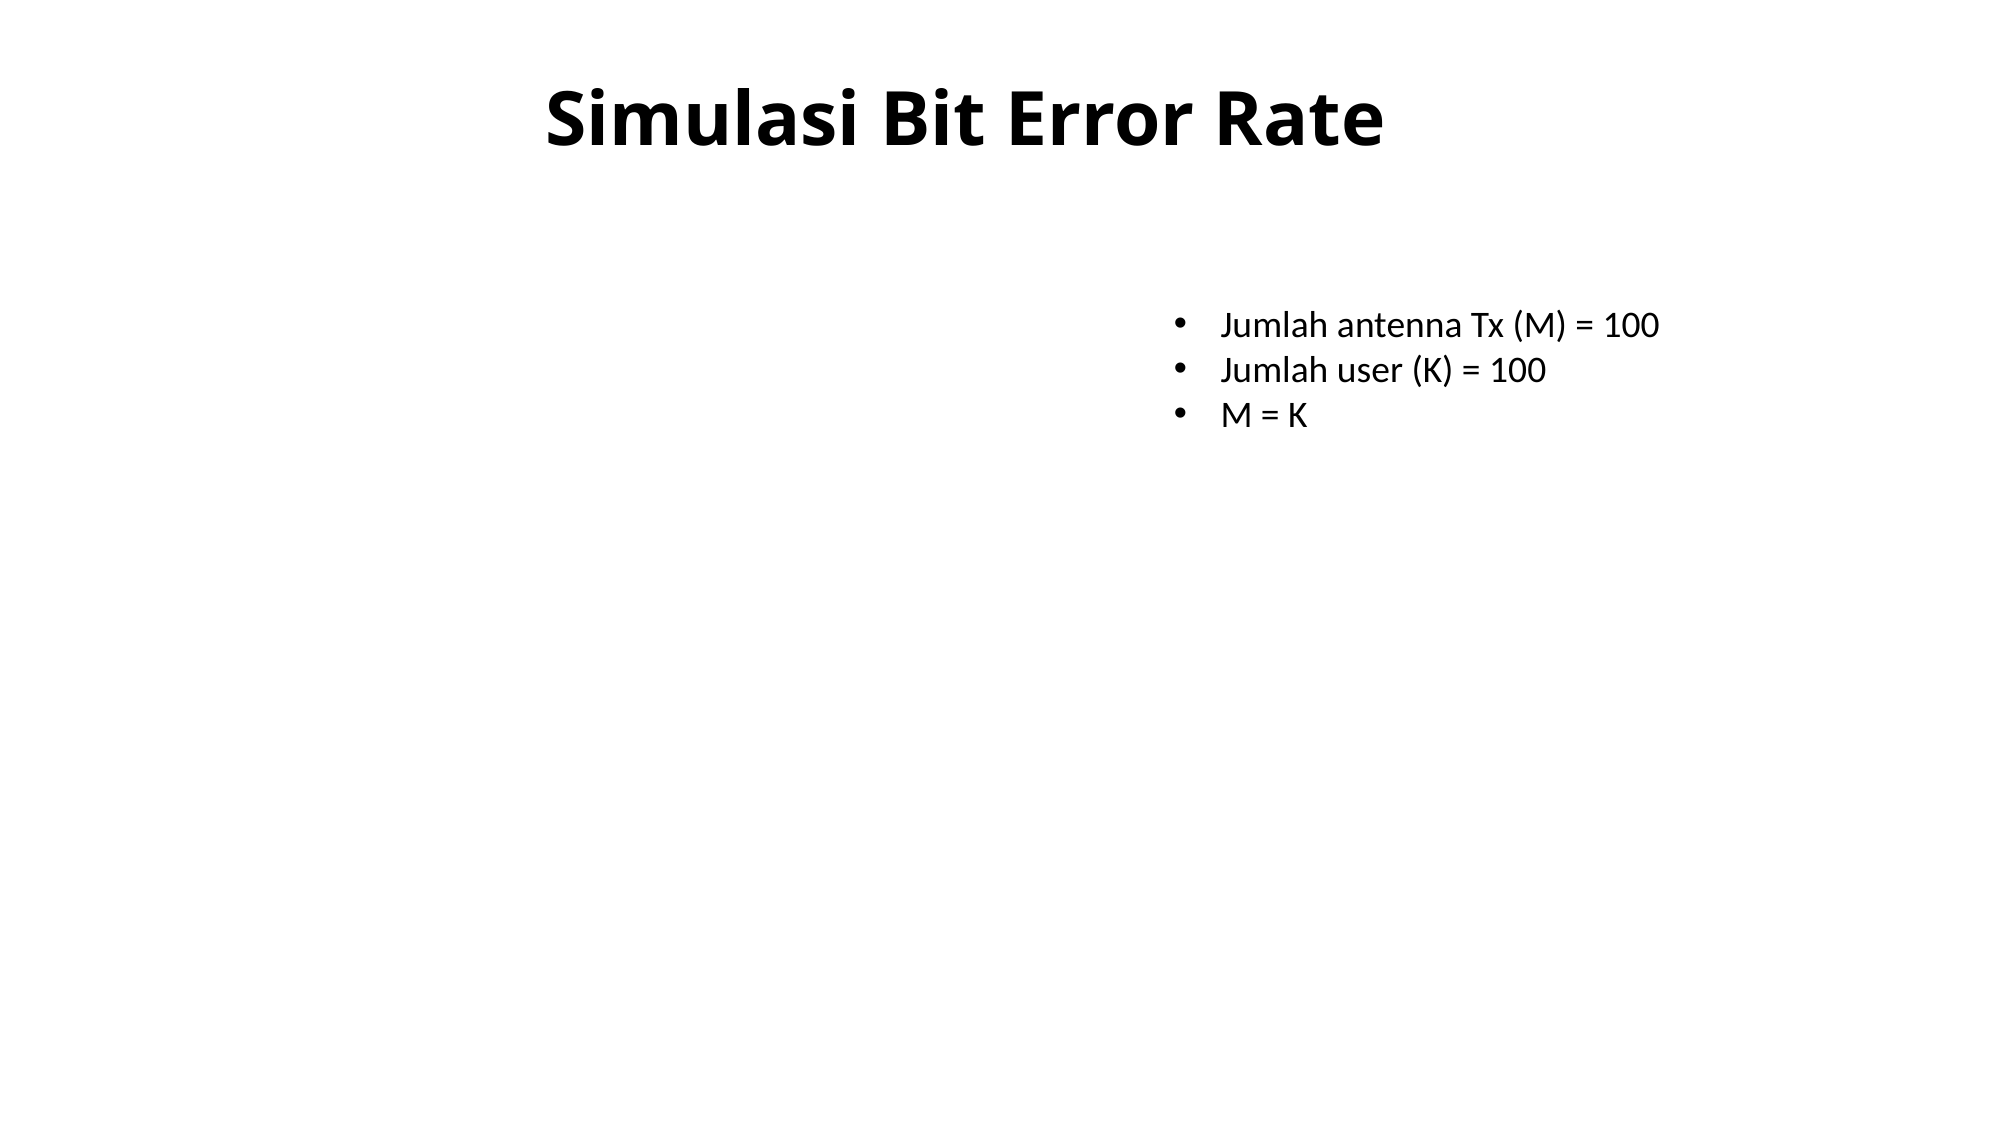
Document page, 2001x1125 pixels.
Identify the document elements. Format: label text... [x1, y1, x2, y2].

title Simulasi Bit Error Rate [103, 42, 1829, 201]
text_box Jumlah antenna Tx (M) = 100 Jumlah user (K) = 100 M = K [1158, 292, 1921, 442]
